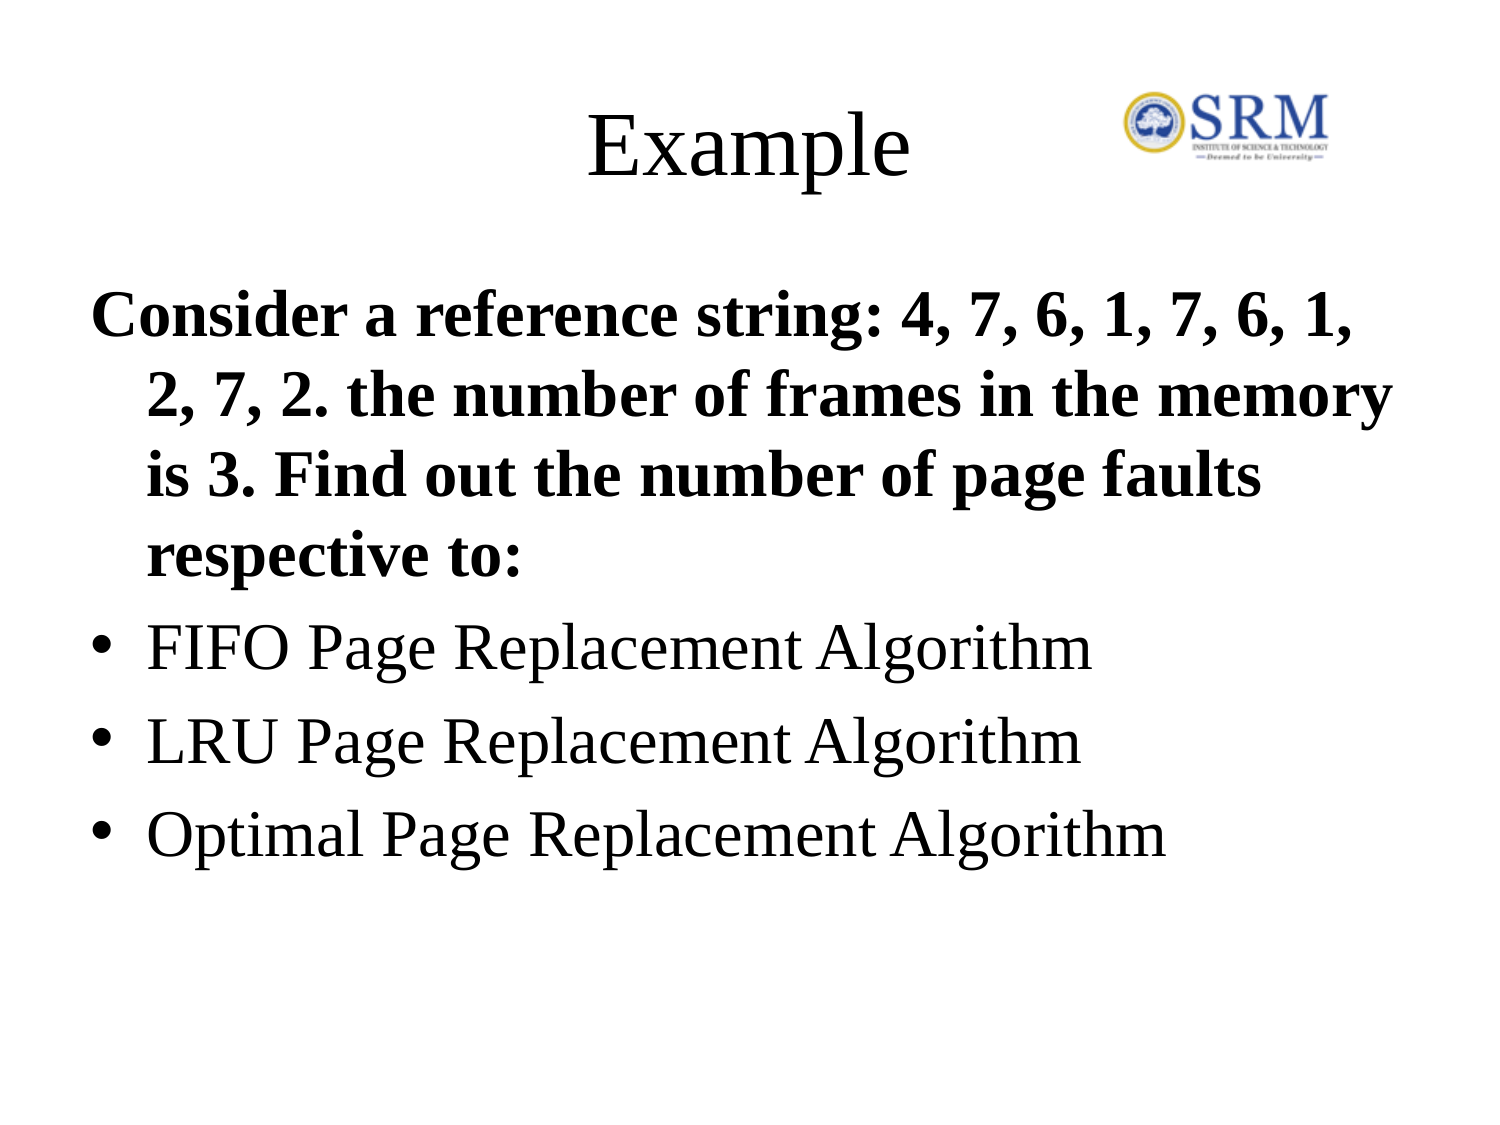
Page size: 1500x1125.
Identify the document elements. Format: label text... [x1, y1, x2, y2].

title Example [75, 45, 1425, 233]
picture [1092, 89, 1346, 195]
list Consider a reference string: 4, 7, 6, 1, 7, 6, 1, 2, 7, 2. the number of frames in the memory is 3. Find out the number of page faults respective to: FIFO Page Replacement Algorithm LRU Page Replacement Algorithm Optimal Page Replacement Algorithm [75, 262, 1425, 1005]
